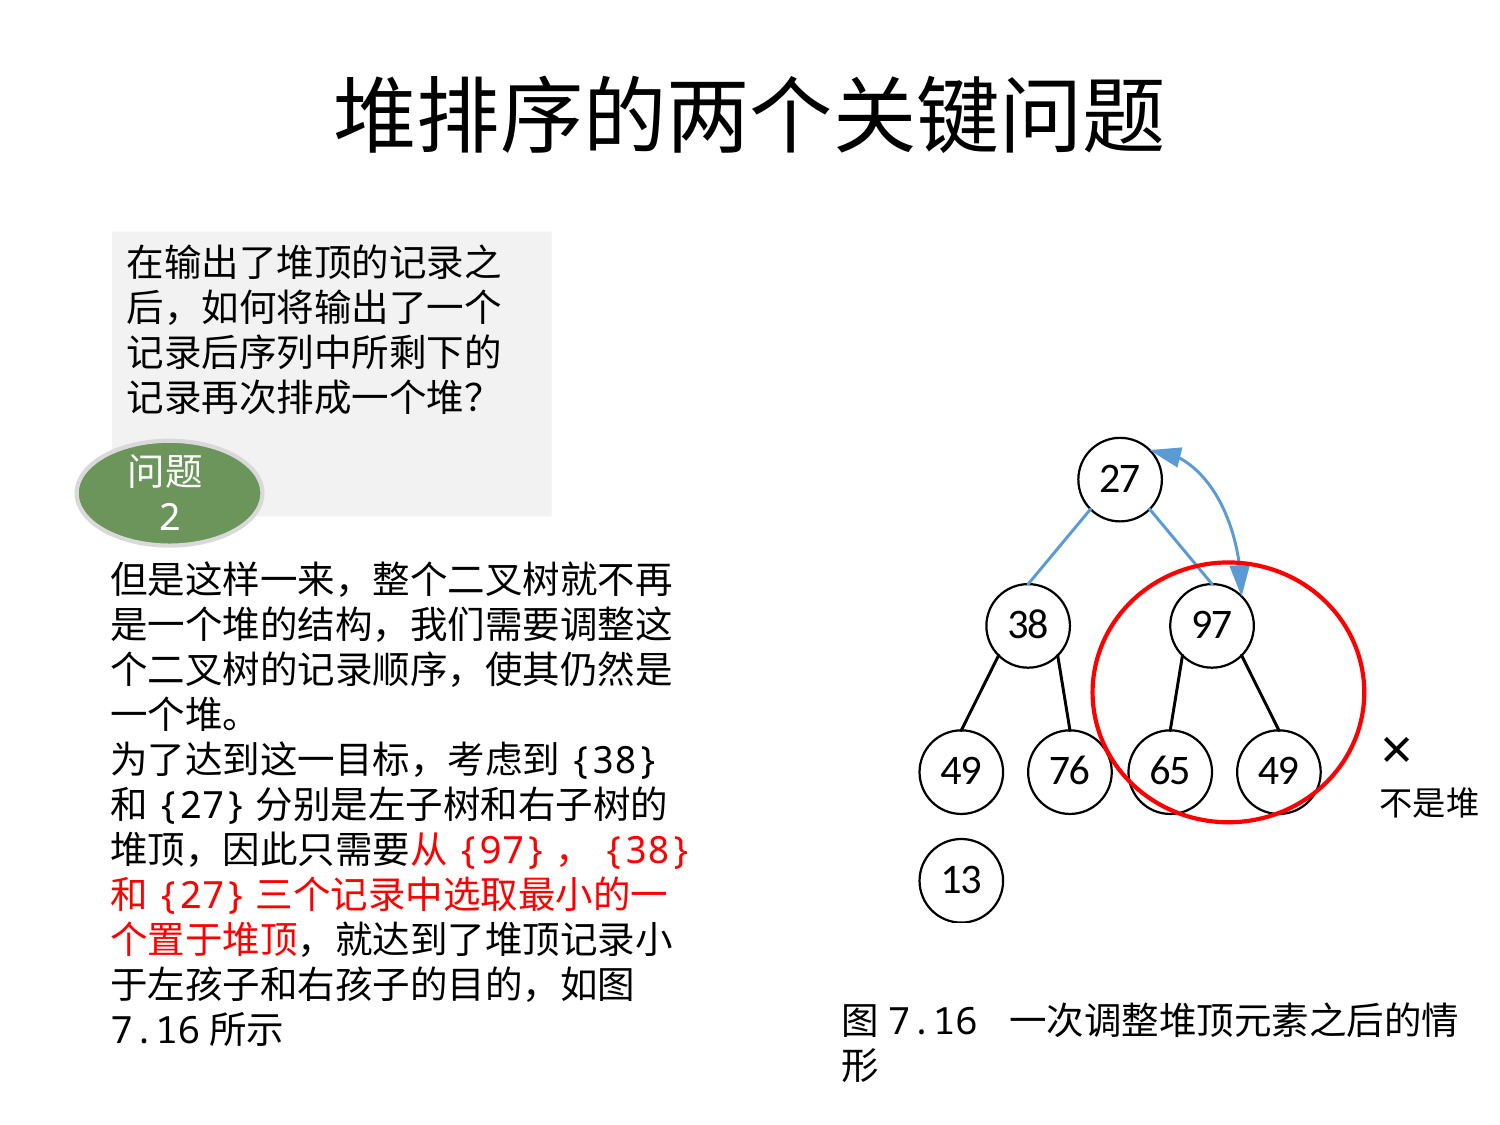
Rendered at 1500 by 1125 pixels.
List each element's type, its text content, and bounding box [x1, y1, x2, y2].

text_box [1327, 600, 1367, 785]
text_box 图7.16 一次调整堆顶元素之后的情形 [826, 989, 1500, 1094]
picture [915, 413, 1323, 923]
text_box × 不是堆 [1365, 704, 1495, 829]
title 堆排序的两个关键问题 [75, 54, 1425, 172]
text_box 在输出了堆顶的记录之后，如何将输出了一个记录后序列中所剩下的记录再次排成一个堆？ [112, 231, 552, 517]
text_box 问题2 [74, 438, 265, 548]
text_box 但是这样一来，整个二叉树就不再是一个堆的结构，我们需要调整这个二叉树的记录顺序，使其仍然是一个堆。 为了达到这一目标，考虑到{38}和{27}分别是左子树和右子树的堆顶，因此只需要从{97}，{38}和{27}三个记录中选取最小的一个置于堆顶，就达到了堆顶记录小于左孩子和右孩子的目的，如图7.16所示 [95, 548, 710, 1058]
